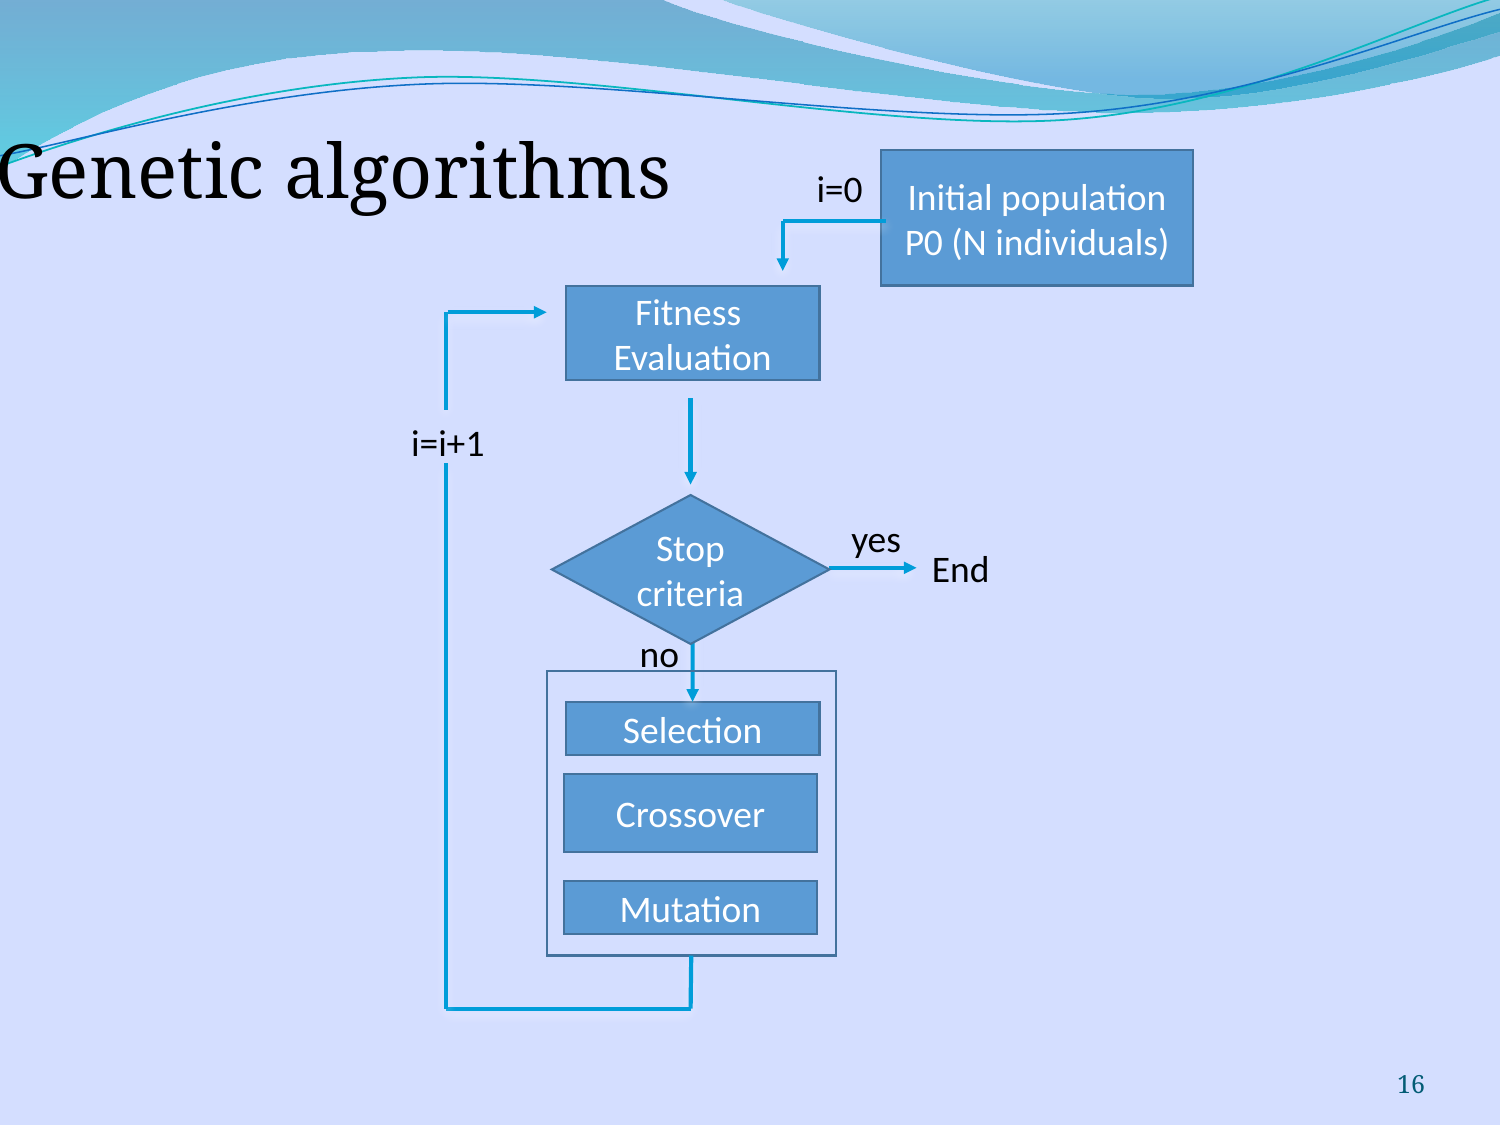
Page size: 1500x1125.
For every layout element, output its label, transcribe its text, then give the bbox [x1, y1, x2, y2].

slide_number 16 [1299, 1042, 1425, 1103]
text_box Genetic algorithms [0, 115, 687, 221]
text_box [395, 149, 1194, 1009]
